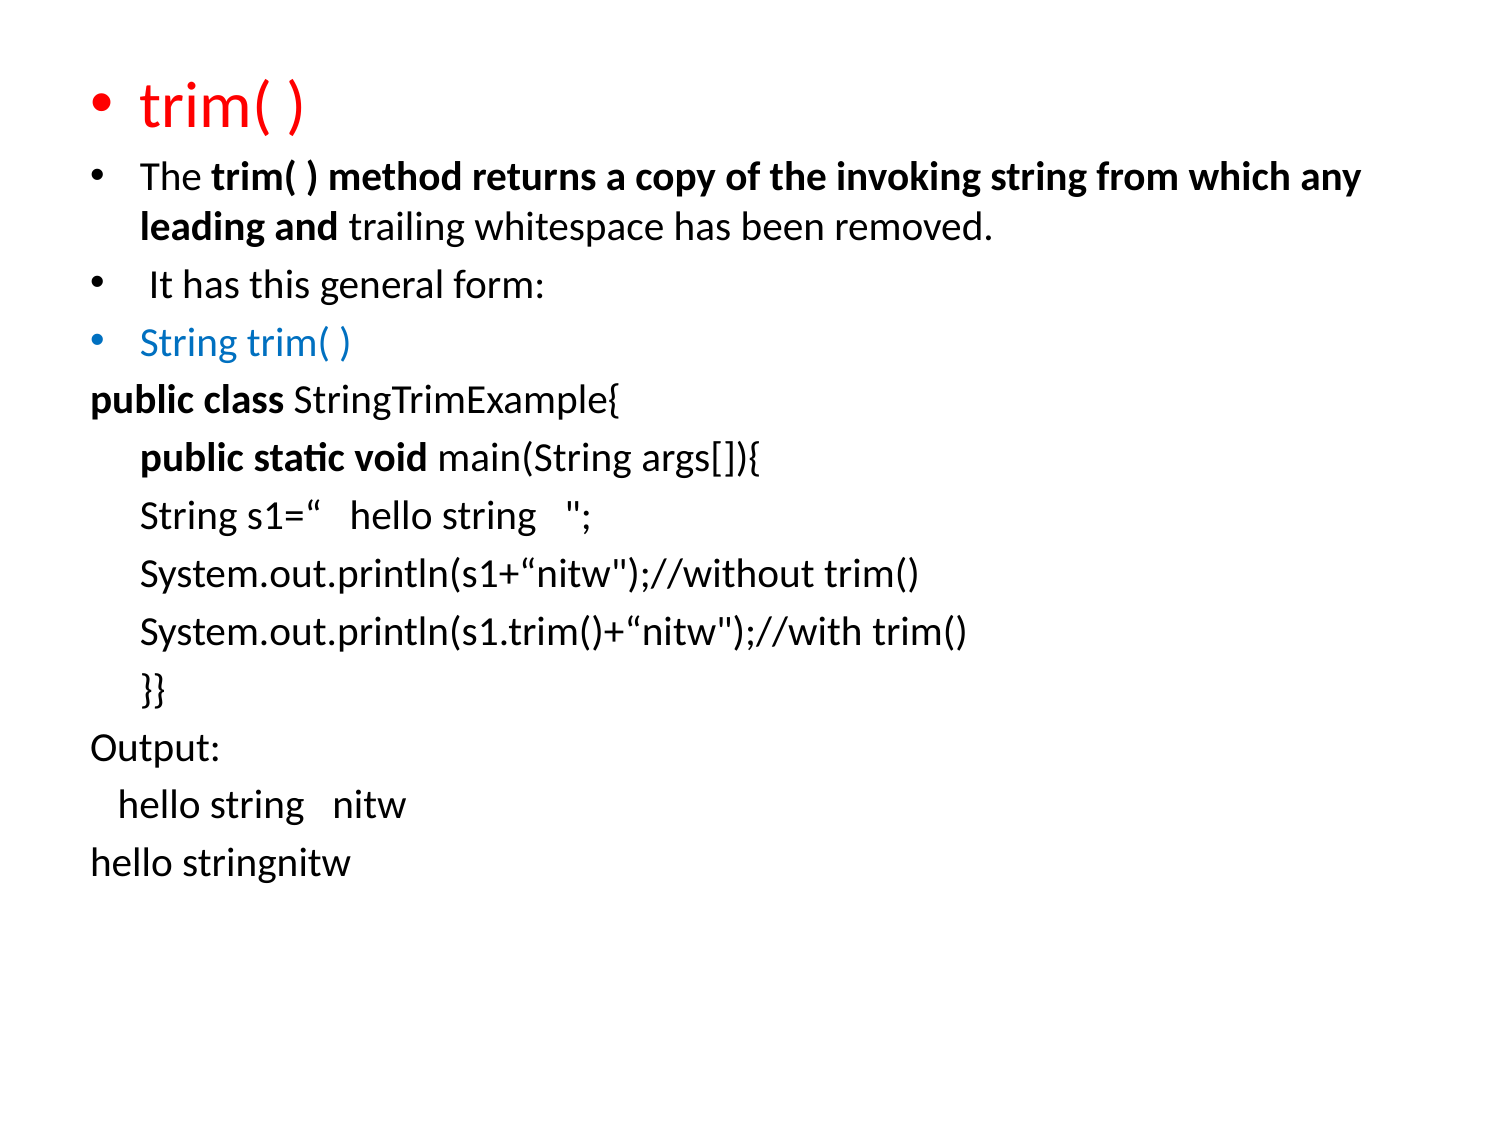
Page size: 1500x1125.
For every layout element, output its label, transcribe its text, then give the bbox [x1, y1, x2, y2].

list trim( ) The trim( ) method returns a copy of the invoking string from which any leading and trailing whitespace has been removed. It has this general form: String trim( ) public class StringTrimExample{ public static void main(String args[]){ String s1=“ hello string "; System.out.println(s1+“nitw");//without trim() System.out.println(s1.trim()+“nitw");//with trim() }} Output: hello string nitw hello stringnitw [75, 54, 1425, 1005]
